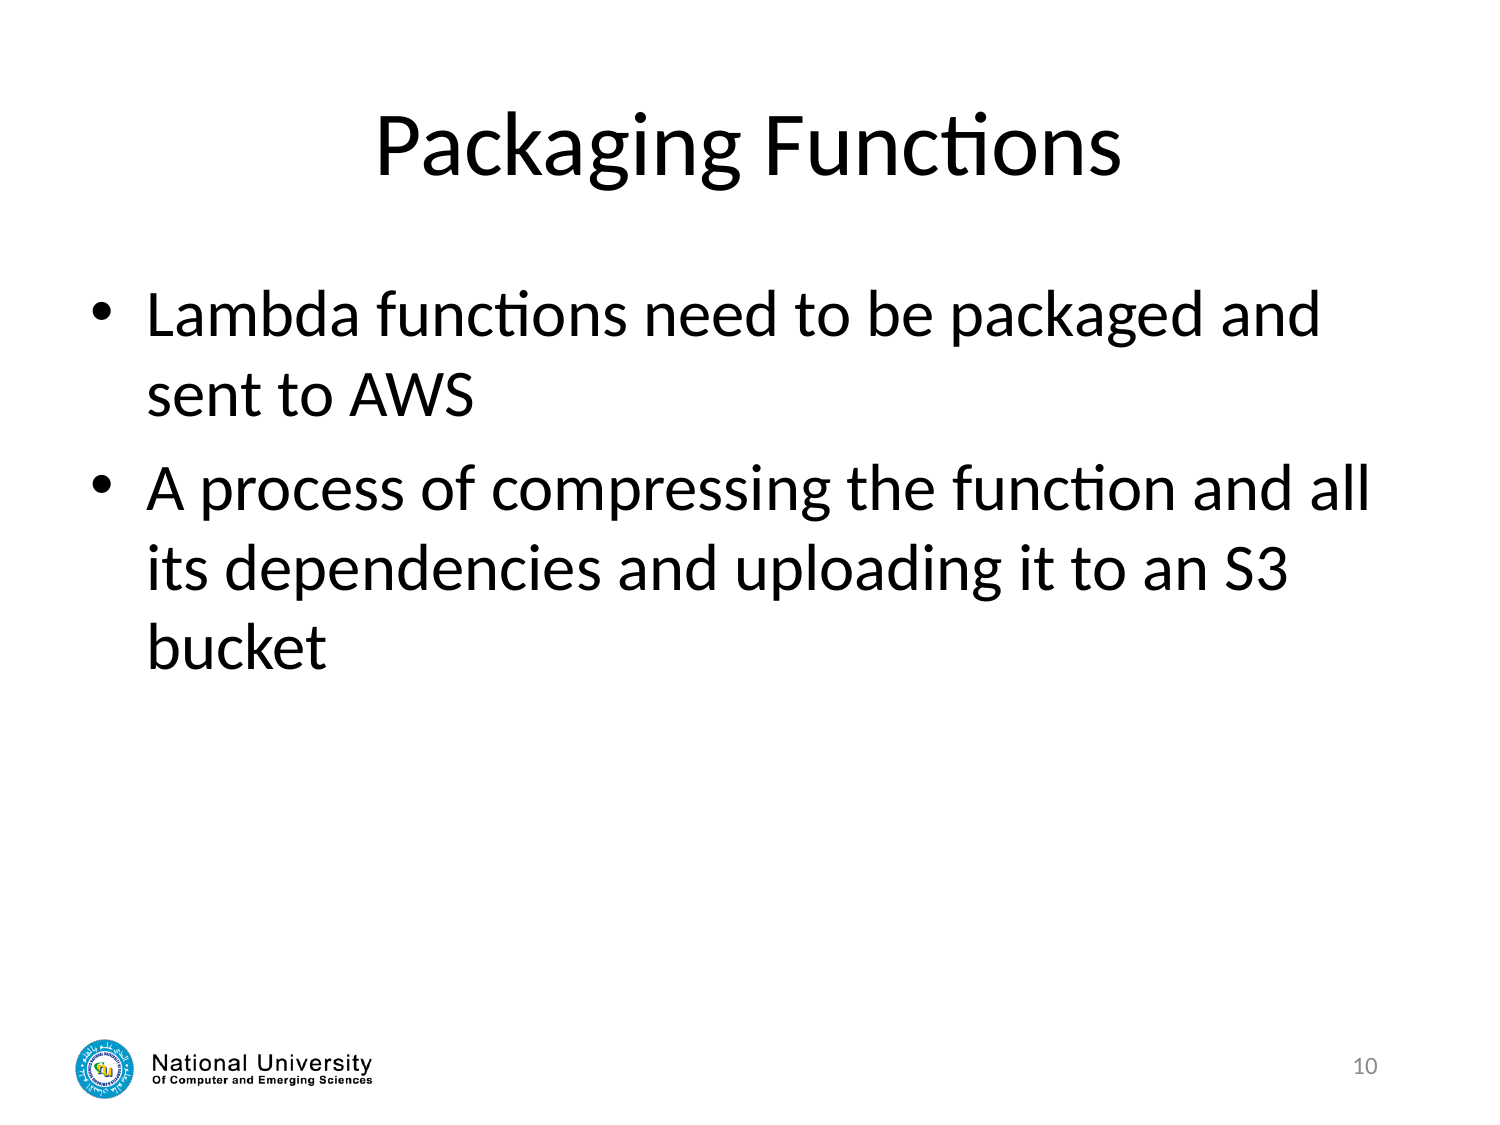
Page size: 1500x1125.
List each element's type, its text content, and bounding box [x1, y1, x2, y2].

slide_number 10 [1337, 1034, 1425, 1095]
picture [111, 1074, 134, 1099]
picture [87, 1052, 122, 1086]
picture [75, 1039, 98, 1065]
picture [151, 1034, 382, 1104]
title Packaging Functions [75, 45, 1425, 233]
list Lambda functions need to be packaged and sent to AWS A process of compressing the function and all its dependencies and uploading it to an S3 bucket [75, 262, 1425, 1005]
picture [111, 1039, 134, 1064]
picture [75, 1075, 100, 1099]
